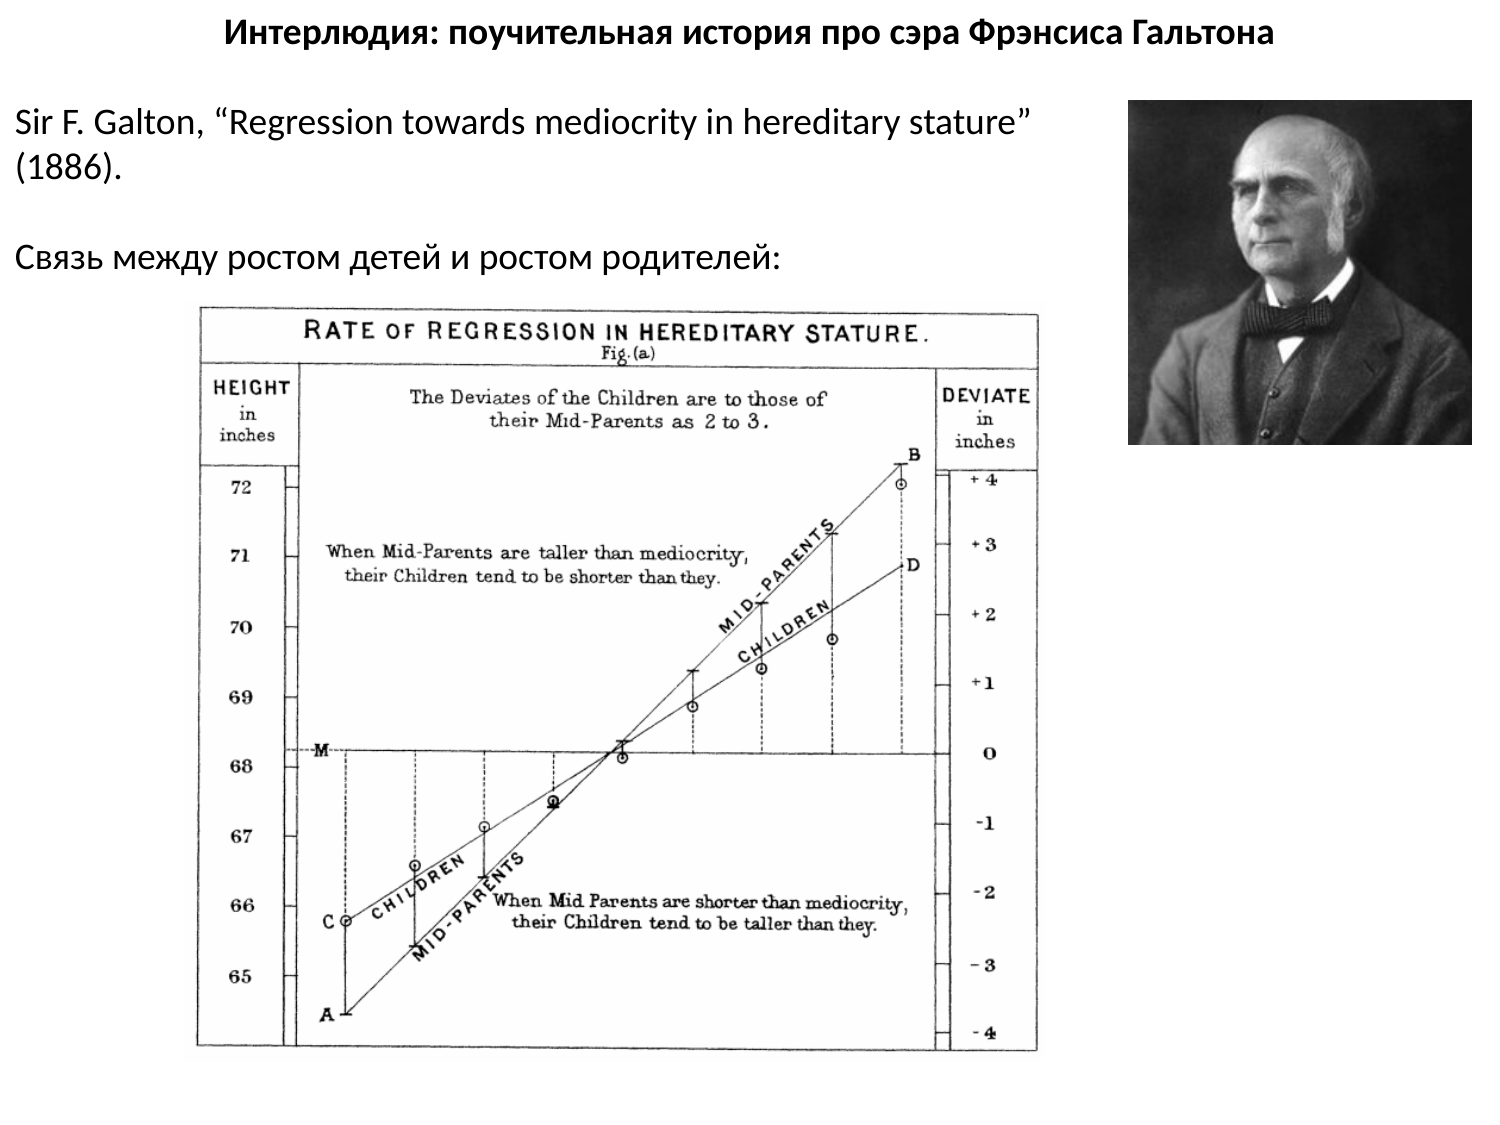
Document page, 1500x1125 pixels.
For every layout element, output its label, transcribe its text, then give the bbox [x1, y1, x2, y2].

picture [184, 301, 1046, 1062]
picture [1127, 100, 1472, 445]
text_box Интерлюдия: поучительная история про сэра Фрэнсиса Гальтона Sir F. Galton, “Regression towards mediocrity in hereditary stature” (1886). Связь между ростом детей и ростом родителей: [0, 0, 1500, 285]
